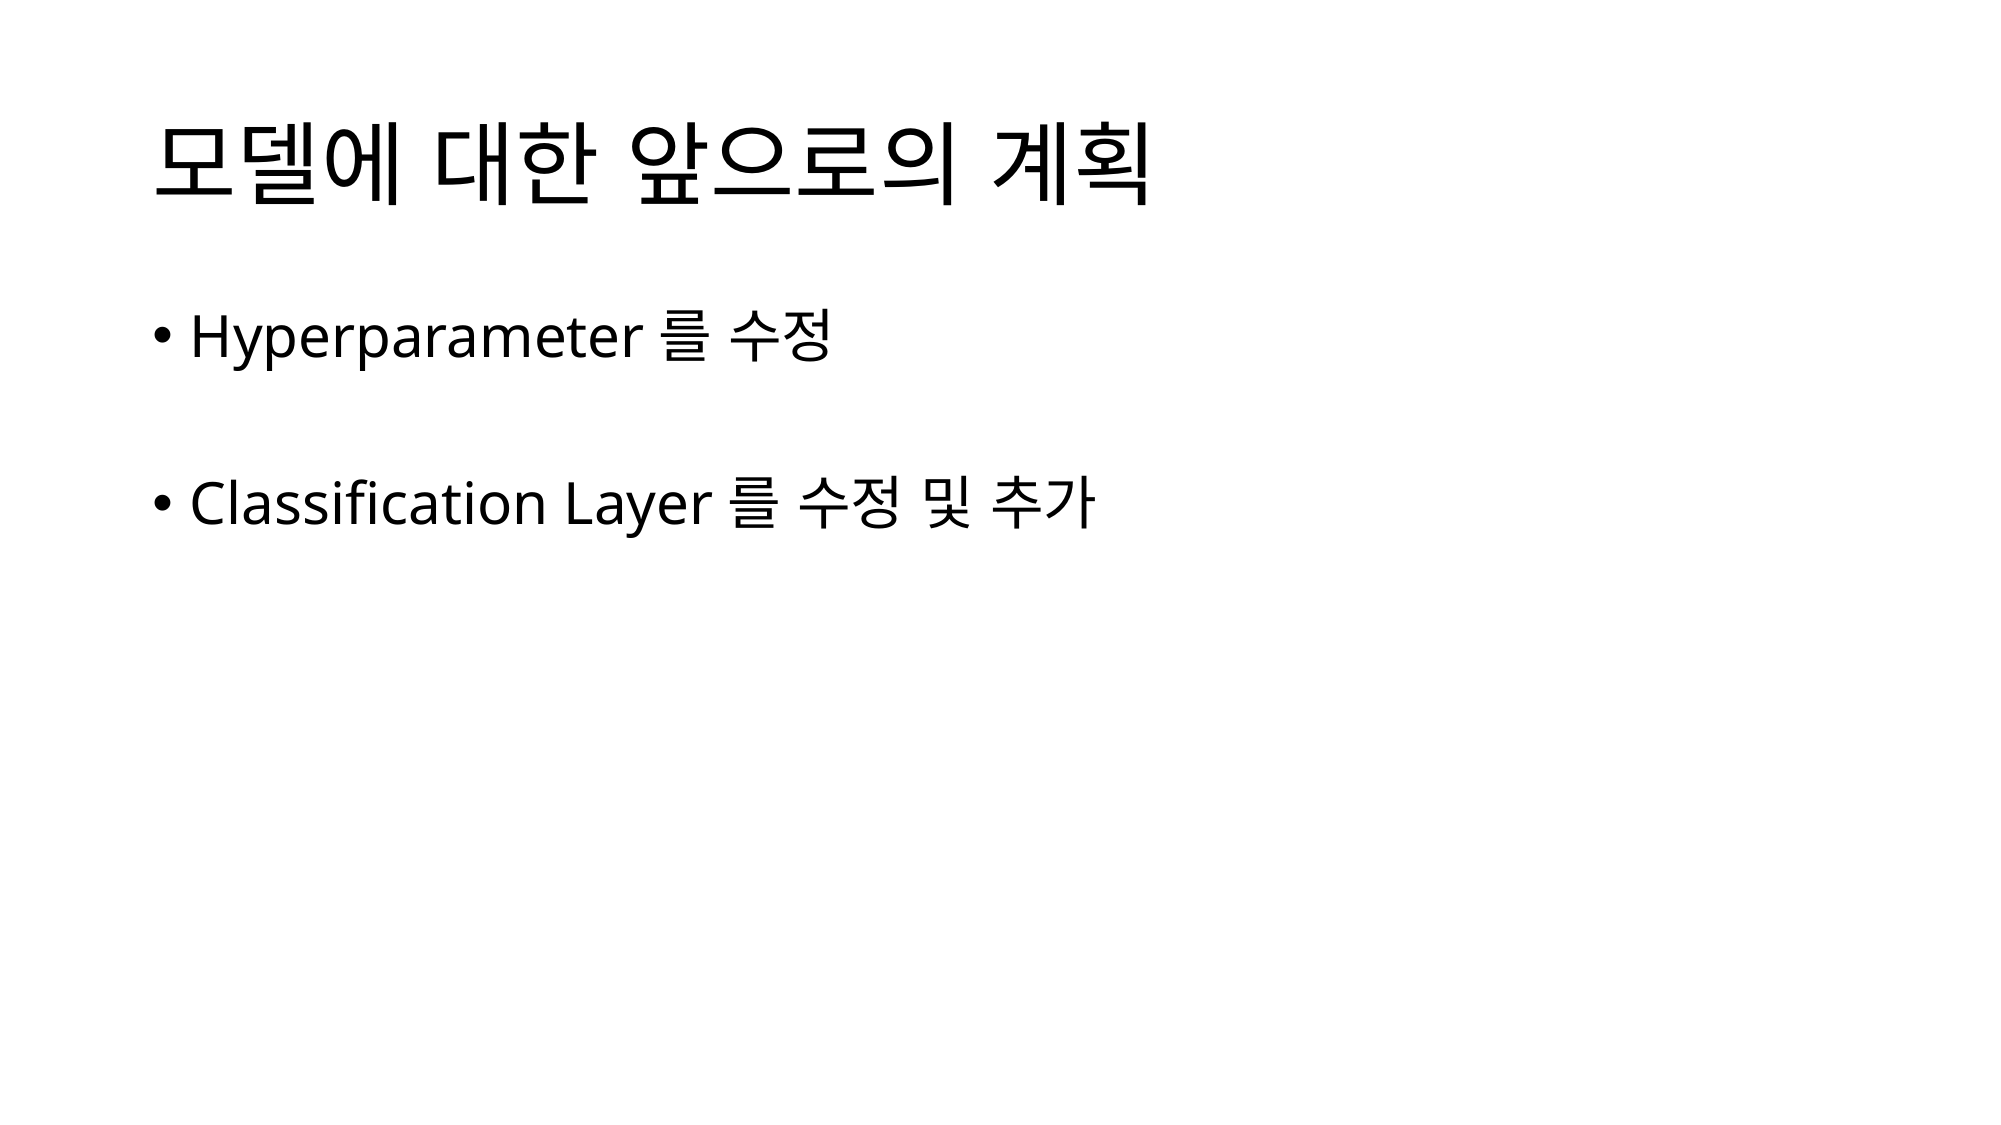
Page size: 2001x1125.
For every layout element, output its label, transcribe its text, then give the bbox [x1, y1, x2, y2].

title 모델에 대한 앞으로의 계획 [137, 59, 1863, 278]
list Hyperparameter를 수정 Classification Layer를 수정 및 추가 [137, 299, 1863, 1014]
